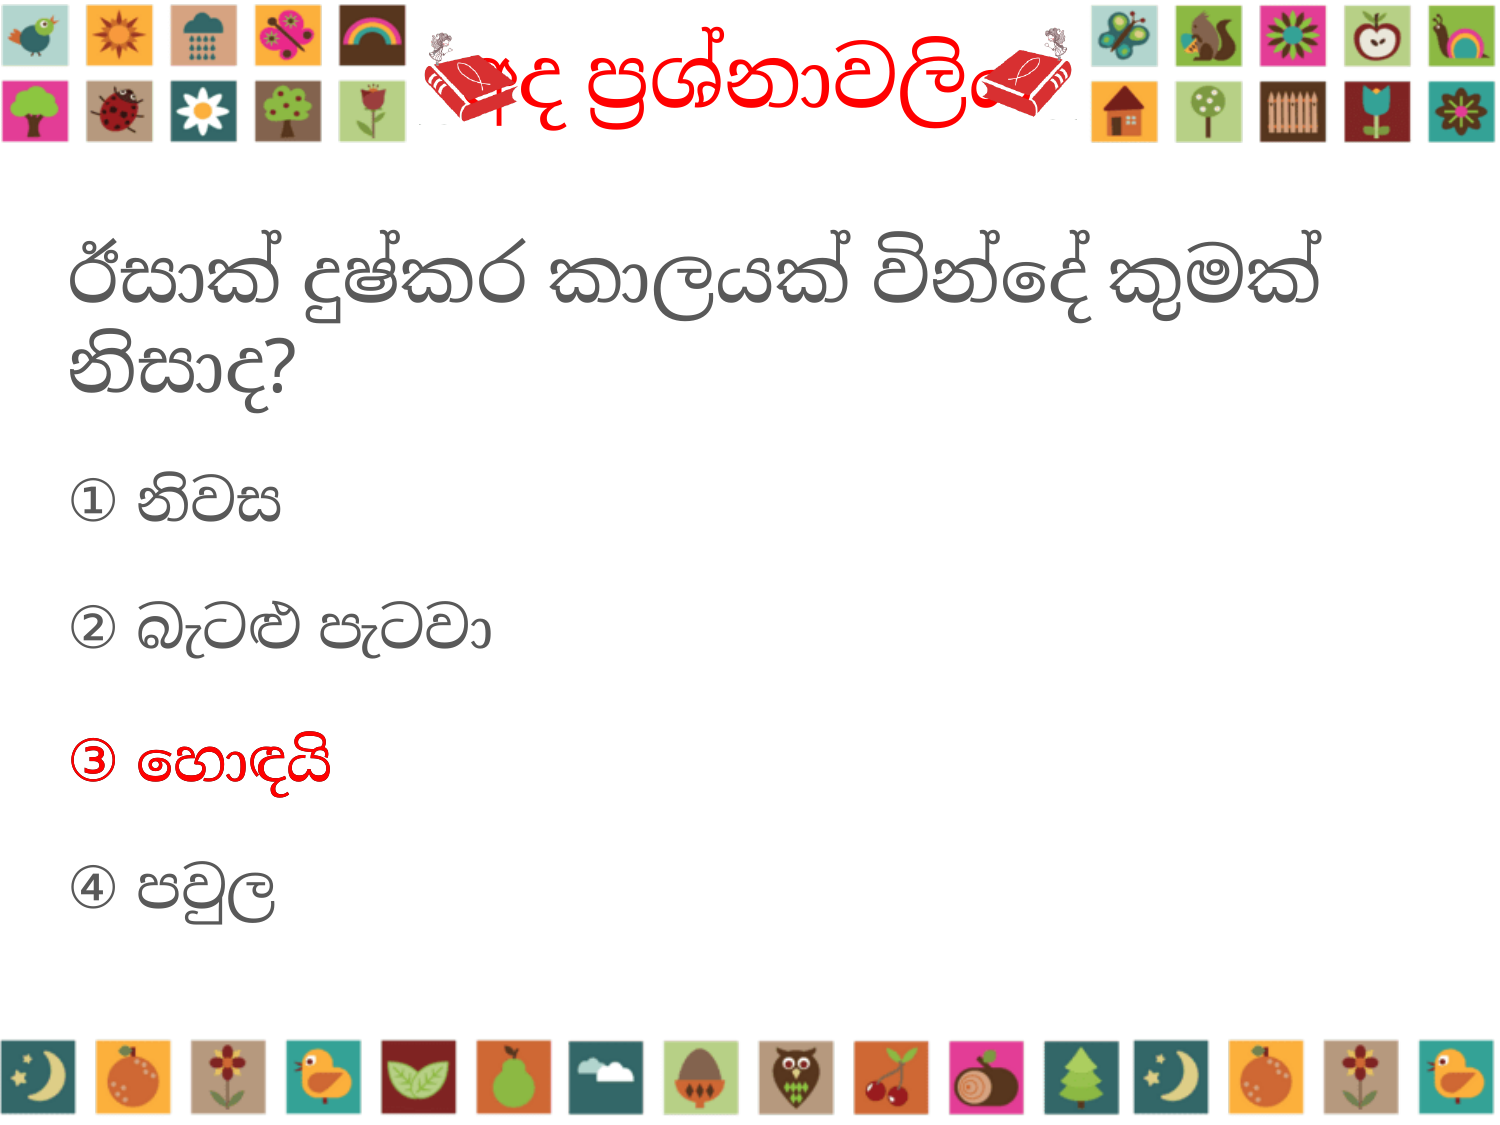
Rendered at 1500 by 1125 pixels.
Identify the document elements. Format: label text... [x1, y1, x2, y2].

text_box ② බැටළු පැටවා [53, 582, 1436, 668]
picture [0, 3, 550, 150]
text_box ③ හොඳයි [53, 716, 1483, 801]
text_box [0, 1028, 1500, 1118]
text_box ① නිවස [53, 456, 1436, 541]
text_box ④ පවුල [53, 842, 1483, 928]
text_box අද ප්‍රශ්නාවලිය [547, 16, 1078, 131]
text_box ඊසාක් දුෂ්කර කාලයක් වින්දේ කුමක් නිසාද? [53, 219, 1436, 415]
picture [950, 3, 1500, 150]
